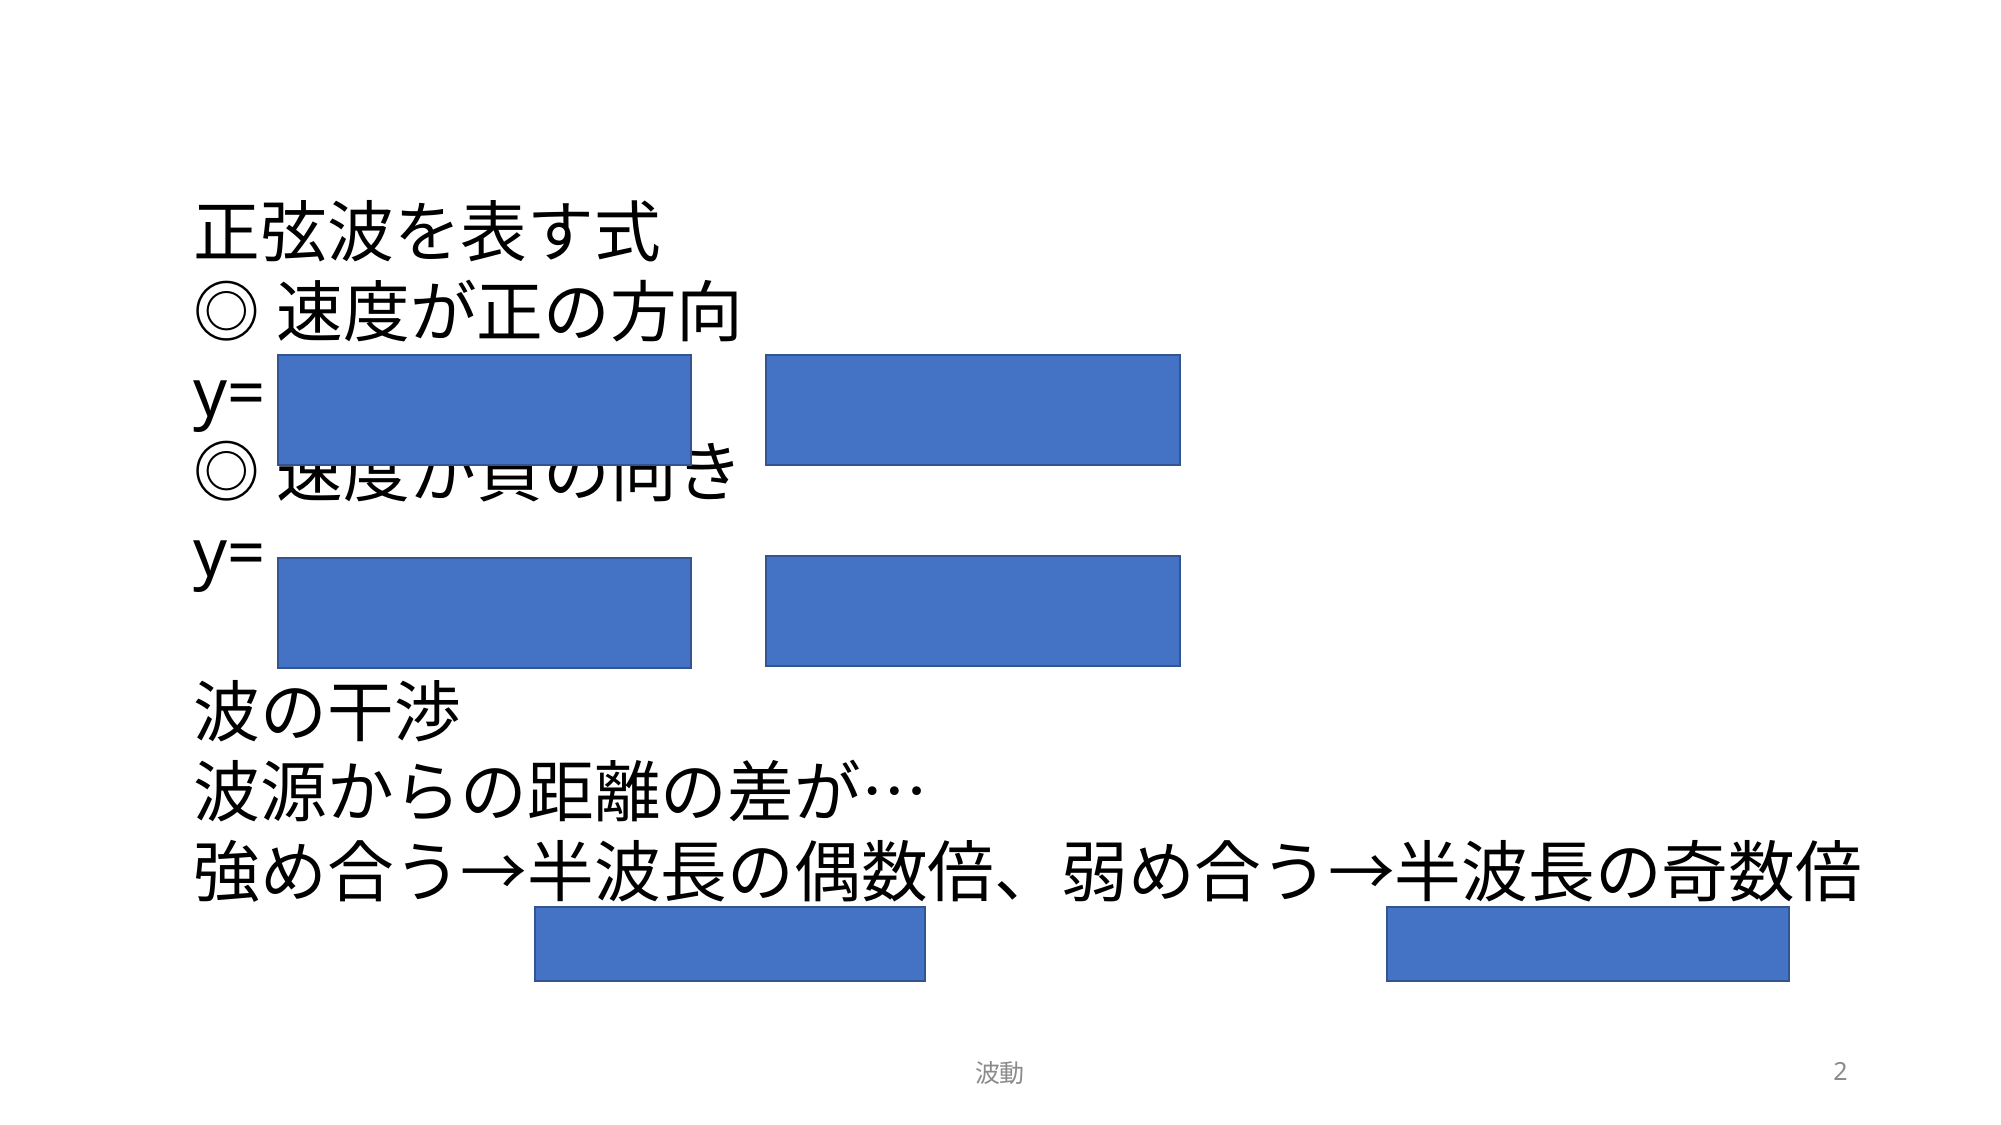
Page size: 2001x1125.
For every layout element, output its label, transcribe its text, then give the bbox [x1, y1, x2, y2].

text_box [277, 354, 692, 466]
text_box [1386, 906, 1790, 982]
text_box [277, 557, 692, 669]
text_box [534, 906, 926, 982]
footer 波動 [662, 1042, 1338, 1103]
slide_number 2 [1412, 1042, 1863, 1103]
text_box [765, 555, 1181, 667]
text_box [765, 354, 1181, 466]
